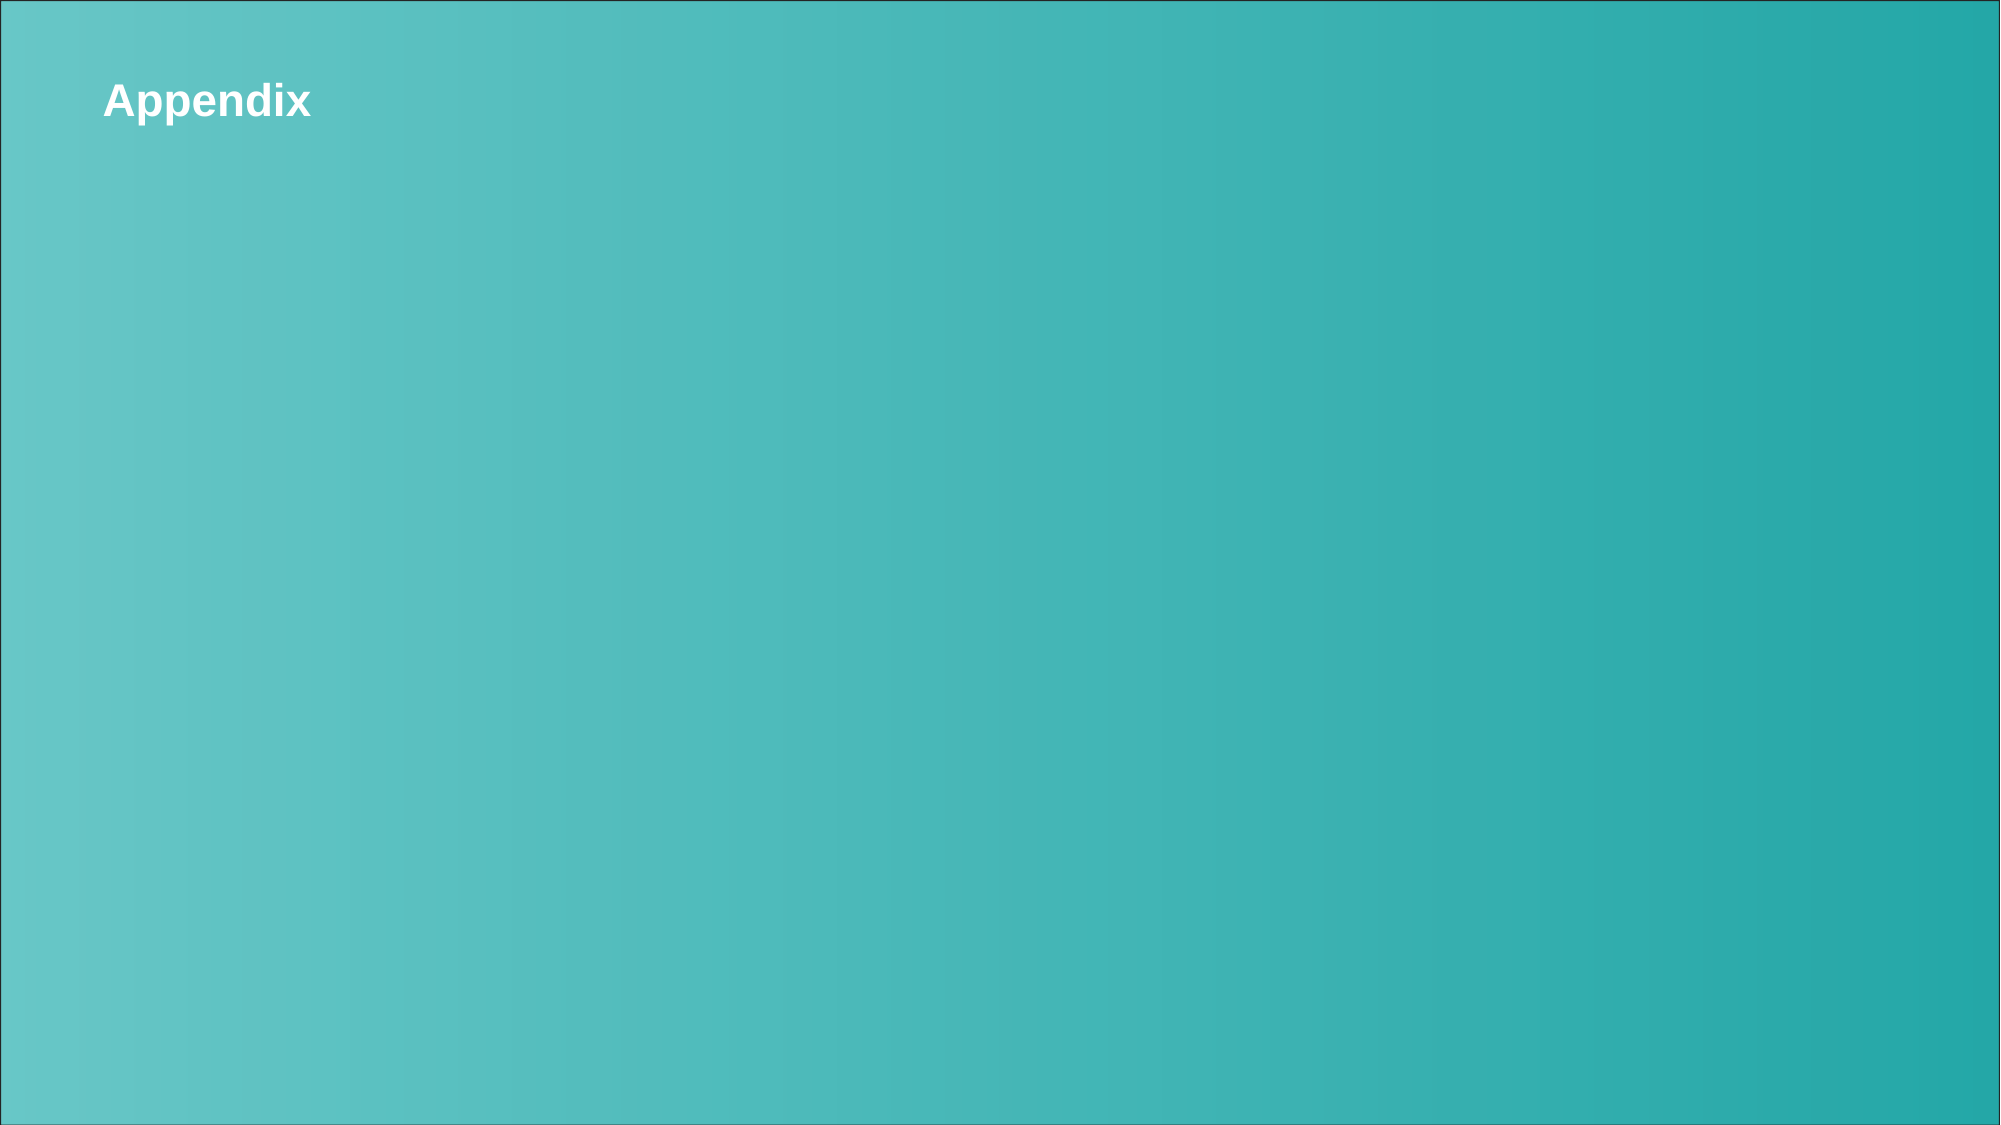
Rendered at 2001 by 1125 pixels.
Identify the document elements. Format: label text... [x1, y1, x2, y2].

title Appendix [0, 0, 2000, 237]
